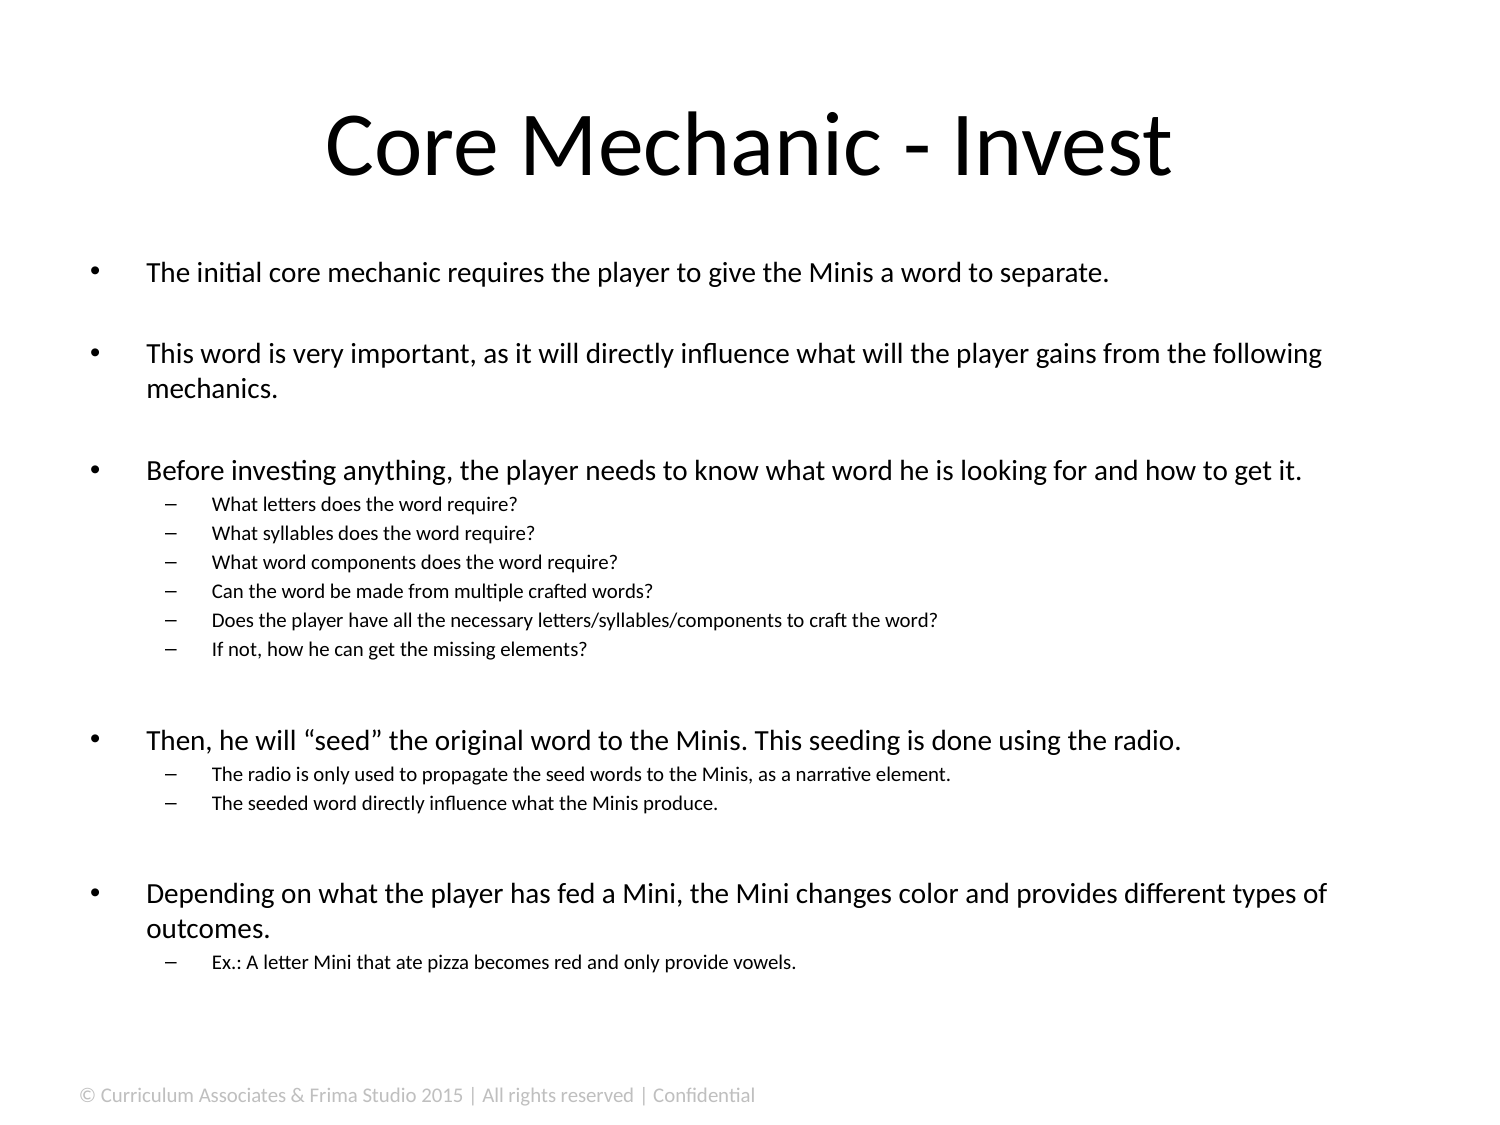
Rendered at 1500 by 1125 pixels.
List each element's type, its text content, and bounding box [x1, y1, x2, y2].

text_box © Curriculum Associates & Frima Studio 2015 | All rights reserved | Confidential [64, 1073, 771, 1114]
list The initial core mechanic requires the player to give the Minis a word to separate. This word is very important, as it will directly influence what will the player gains from the following mechanics. Before investing anything, the player needs to know what word he is looking for and how to get it. What letters does the word require? What syllables does the word require? What word components does the word require? Can the word be made from multiple crafted words? Does the player have all the necessary letters/syllables/components to craft the word? If not, how he can get the missing elements? Then, he will “seed” the original word to the Minis. This seeding is done using the radio. The radio is only used to propagate the seed words to the Minis, as a narrative element. The seeded word directly influence what the Minis produce. Depending on what the player has fed a Mini, the Mini changes color and provides different types of outcomes. Ex.: A letter Mini that ate pizza becomes red and only provide vowels. [75, 245, 1425, 1012]
title Core Mechanic - Invest [75, 45, 1425, 233]
